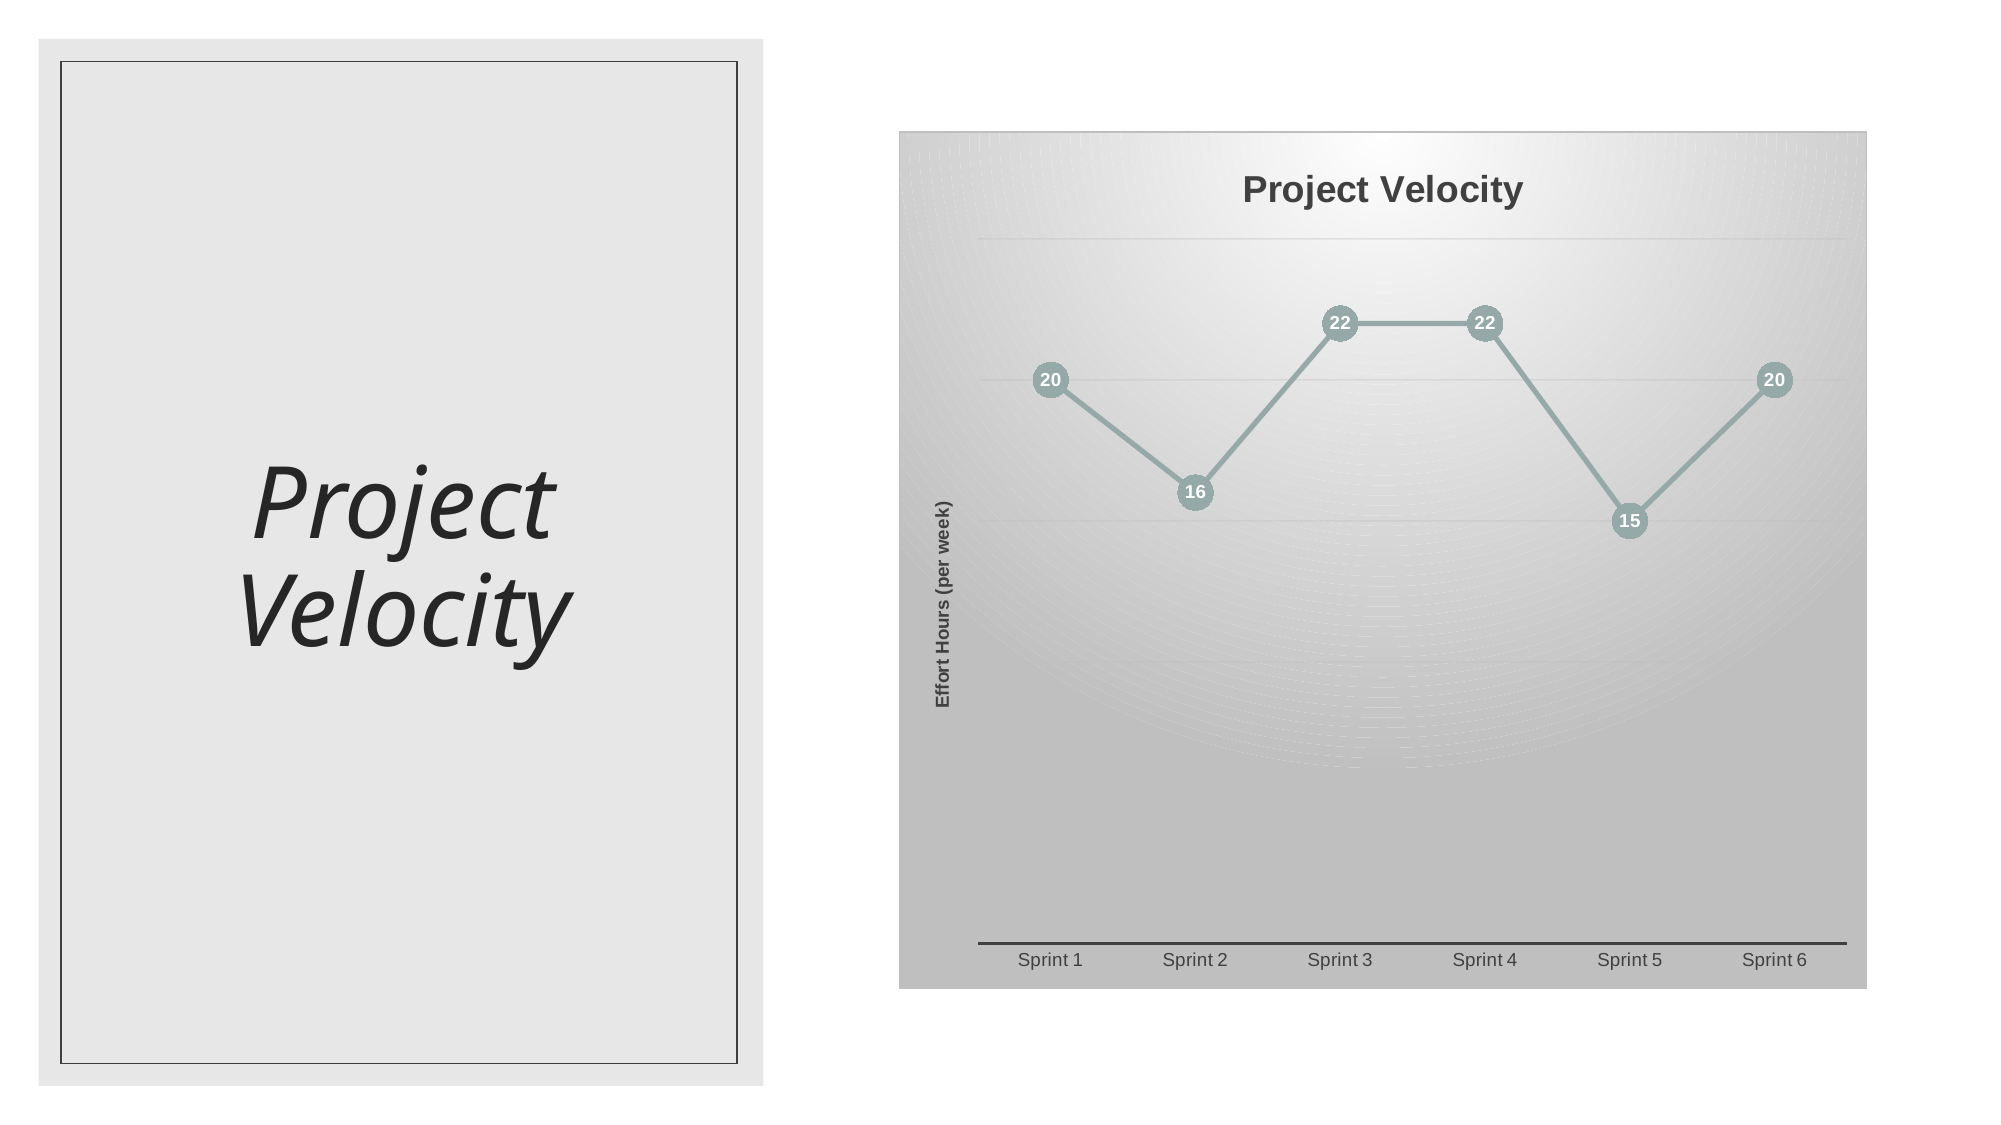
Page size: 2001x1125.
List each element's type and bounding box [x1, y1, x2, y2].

text_box [61, 61, 738, 1064]
chart [898, 131, 1868, 990]
text_box [38, 38, 764, 1086]
text_box [0, 0, 2000, 1125]
